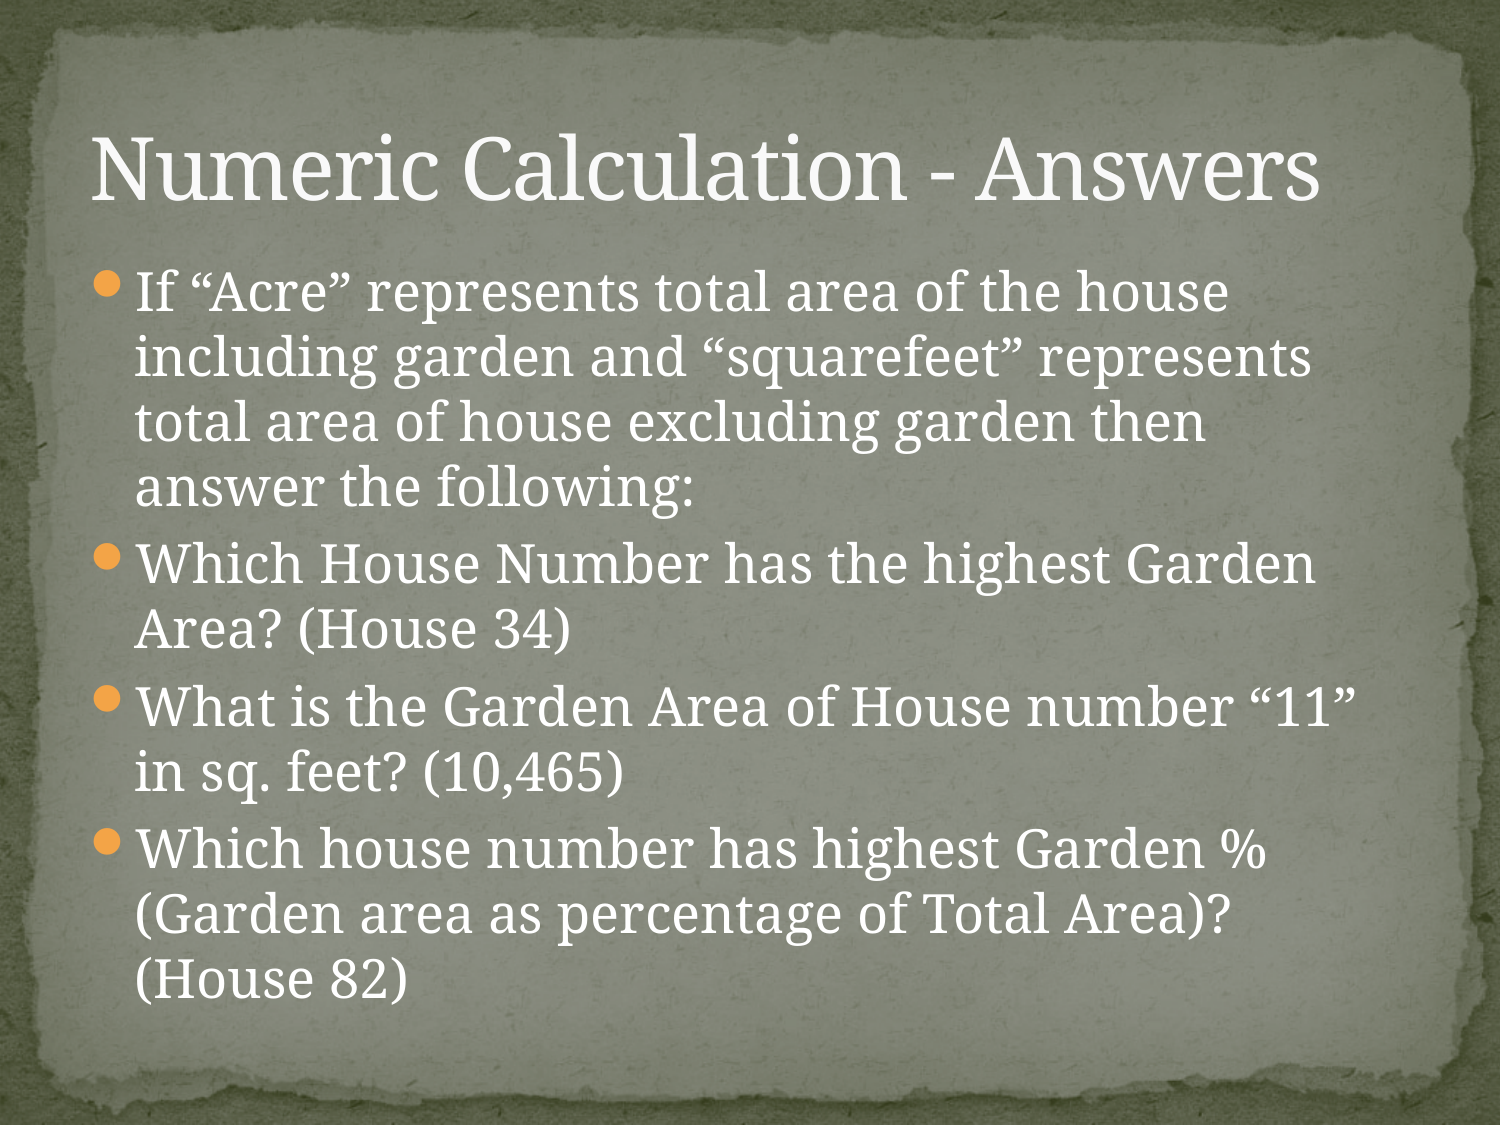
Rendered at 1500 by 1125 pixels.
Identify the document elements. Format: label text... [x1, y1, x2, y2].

list If “Acre” represents total area of the house including garden and “squarefeet” represents total area of house excluding garden then answer the following: Which House Number has the highest Garden Area? (House 34) What is the Garden Area of House number “11” in sq. feet? (10,465) Which house number has highest Garden % (Garden area as percentage of Total Area)? (House 82) [75, 249, 1425, 1000]
title Numeric Calculation - Answers [74, 24, 1425, 225]
